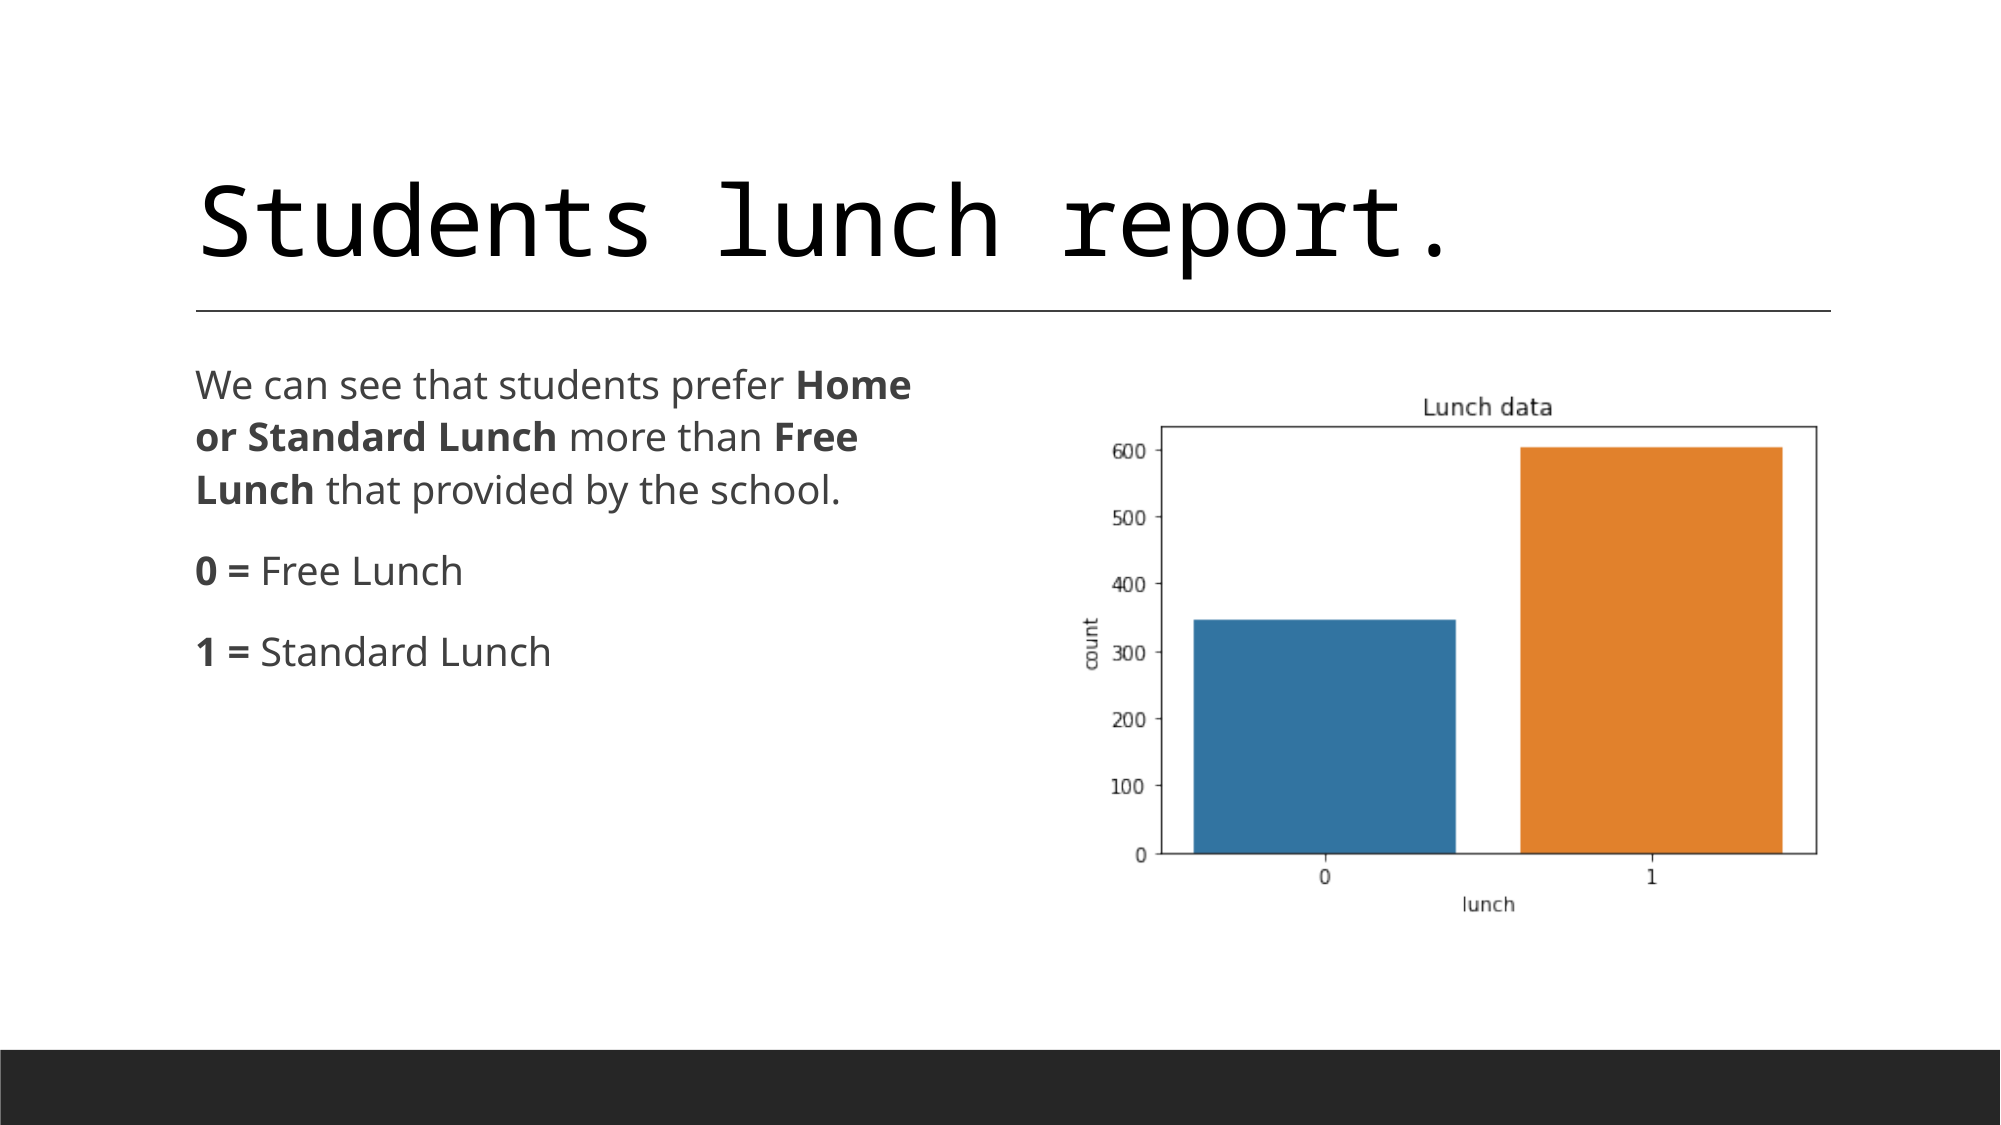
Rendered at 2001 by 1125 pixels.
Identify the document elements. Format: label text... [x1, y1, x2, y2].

list We can see that students prefer Home or Standard Lunch more than Free Lunch that provided by the school. 0 = Free Lunch 1 = Standard Lunch [180, 347, 942, 963]
title Students lunch report. [180, 47, 1830, 285]
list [1068, 382, 1831, 928]
